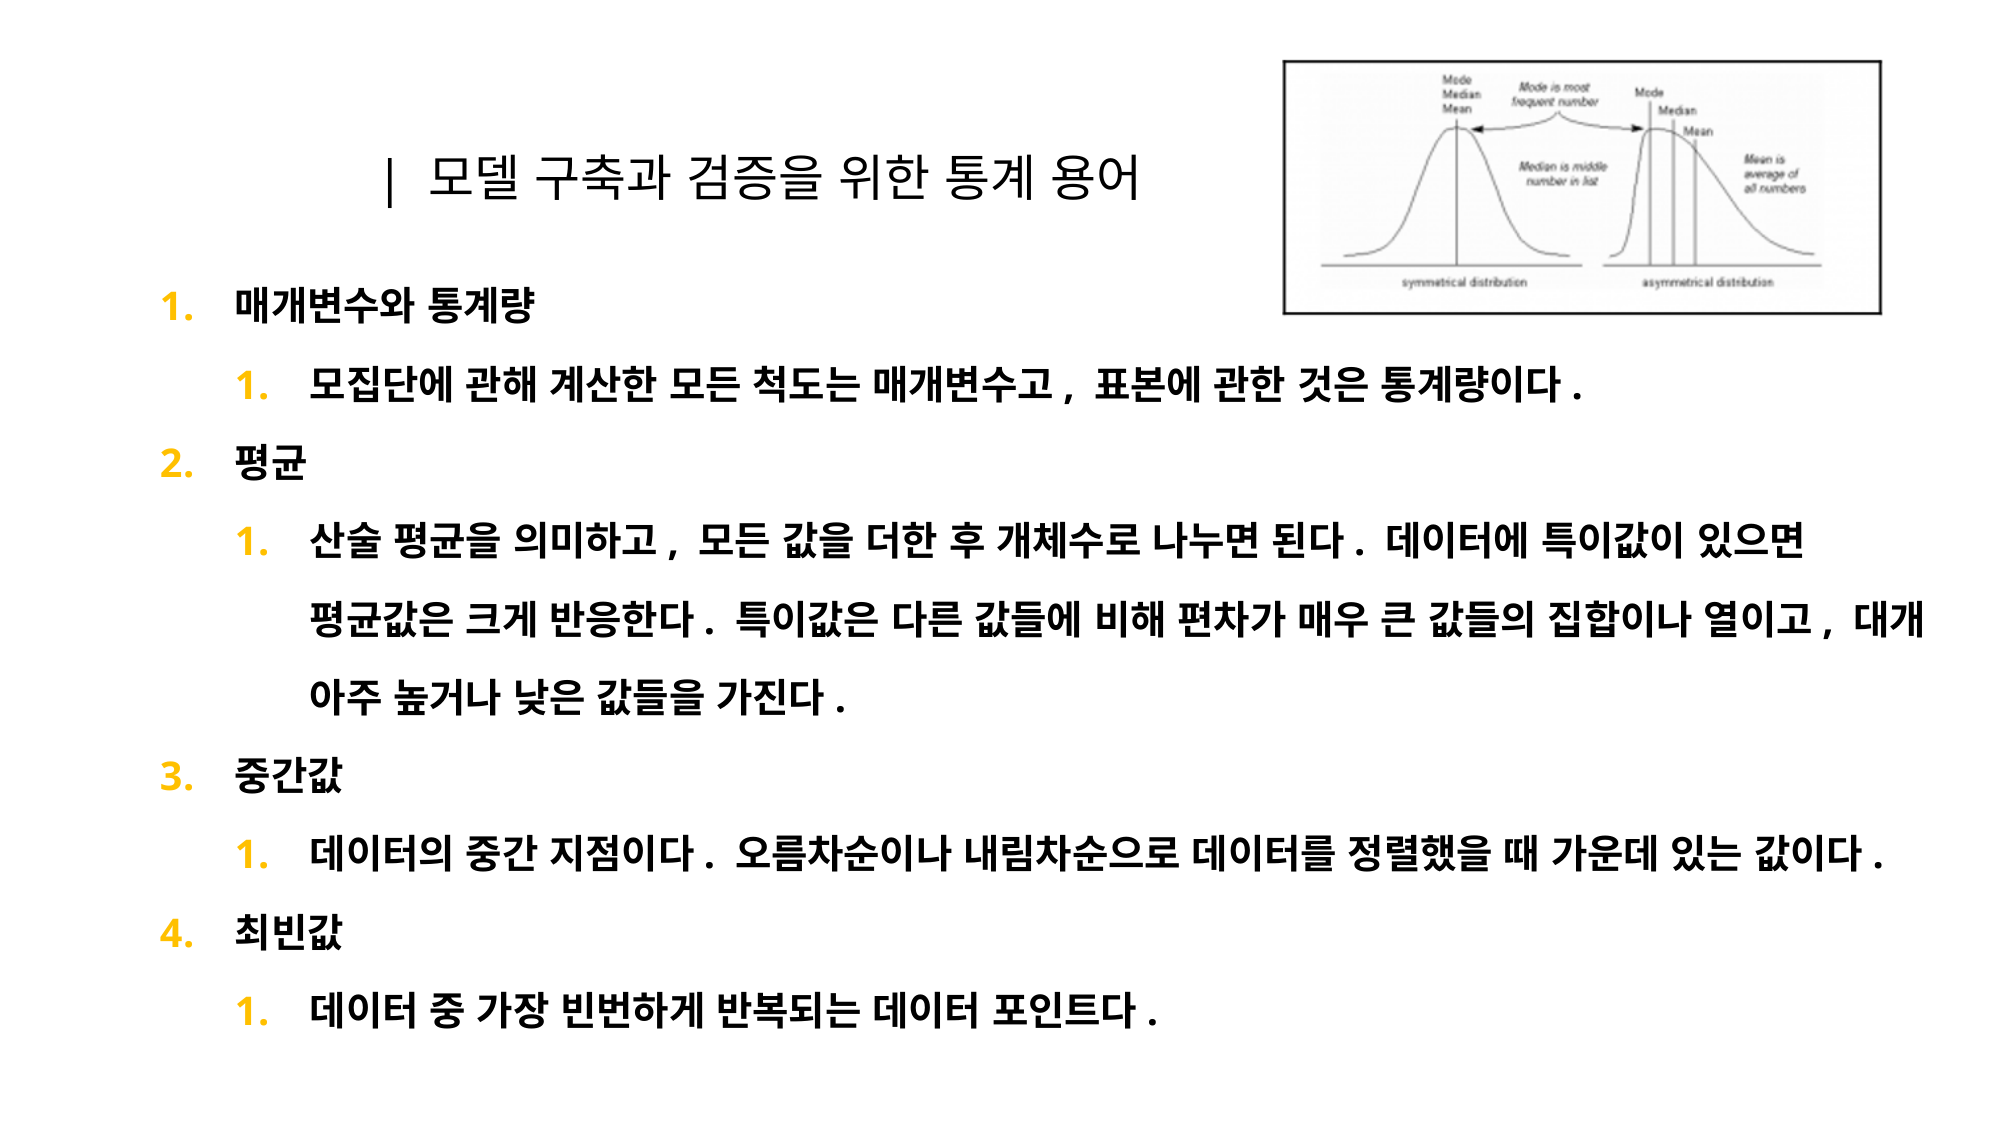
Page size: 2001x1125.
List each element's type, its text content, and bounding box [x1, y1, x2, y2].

text_box 매개변수와 통계량 모집단에 관해 계산한 모든 척도는 매개변수고, 표본에 관한 것은 통계량이다. 평균 산술 평균을 의미하고, 모든 값을 더한 후 개체수로 나누면 된다. 데이터에 특이값이 있으면 평균값은 크게 반응한다. 특이값은 다른 값들에 비해 편차가 매우 큰 값들의 집합이나 열이고, 대개 아주 높거나 낮은 값들을 가진다. 중간값 데이터의 중간 지점이다. 오름차순이나 내림차순으로 데이터를 정렬했을 때 가운데 있는 값이다. 최빈값 데이터 중 가장 빈번하게 반복되는 데이터 포인트다. [145, 243, 1967, 1041]
picture [1268, 43, 1893, 336]
text_box | 모델 구축과 검증을 위한 통계 용어 [361, 99, 1268, 214]
